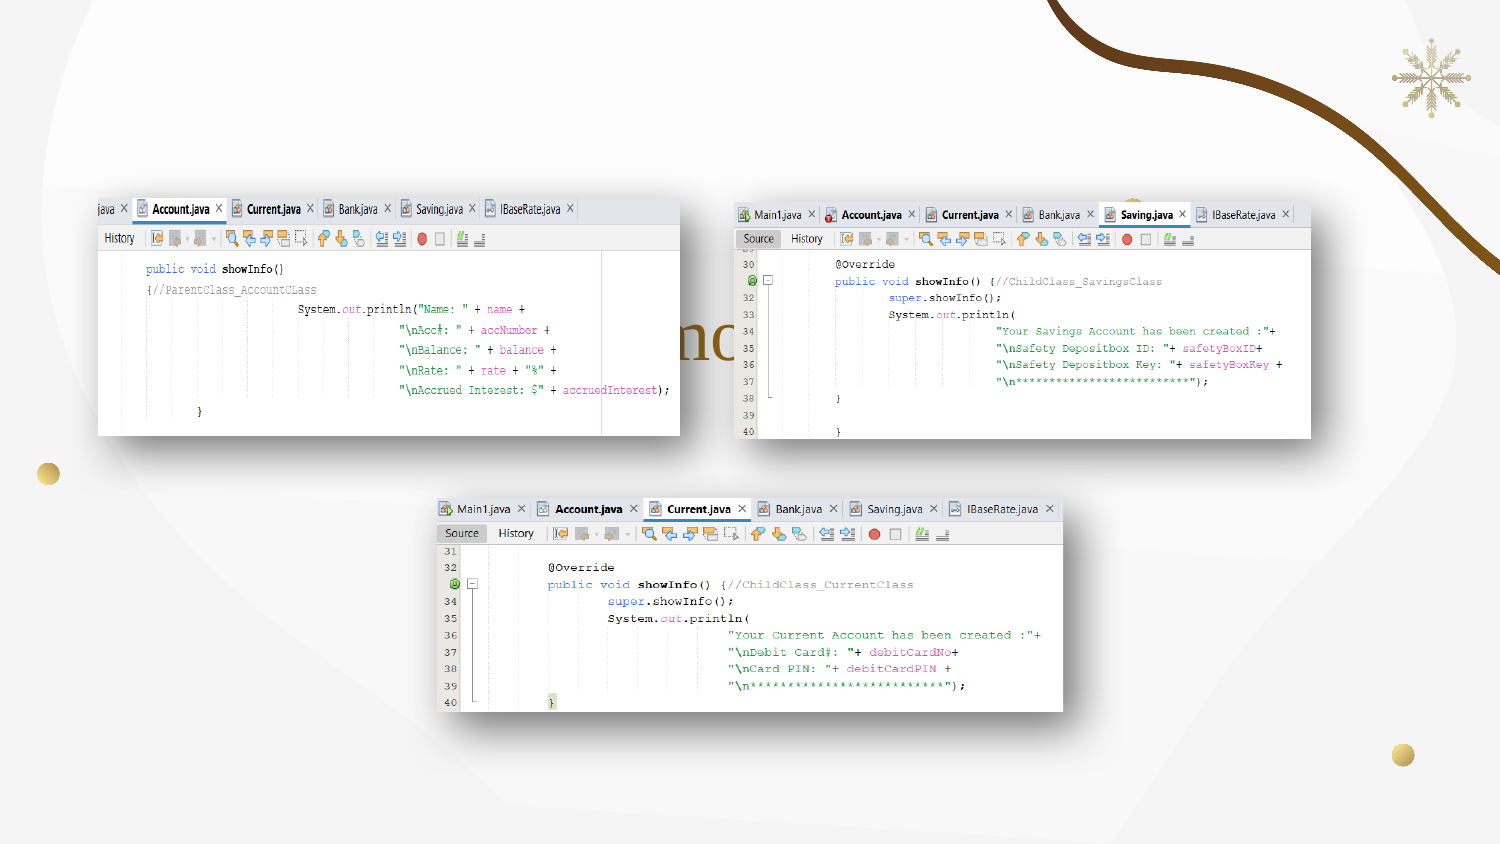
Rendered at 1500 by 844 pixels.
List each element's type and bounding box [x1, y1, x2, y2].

picture [734, 202, 1311, 439]
picture [97, 198, 681, 436]
picture [436, 498, 1064, 712]
picture [1392, 38, 1471, 118]
